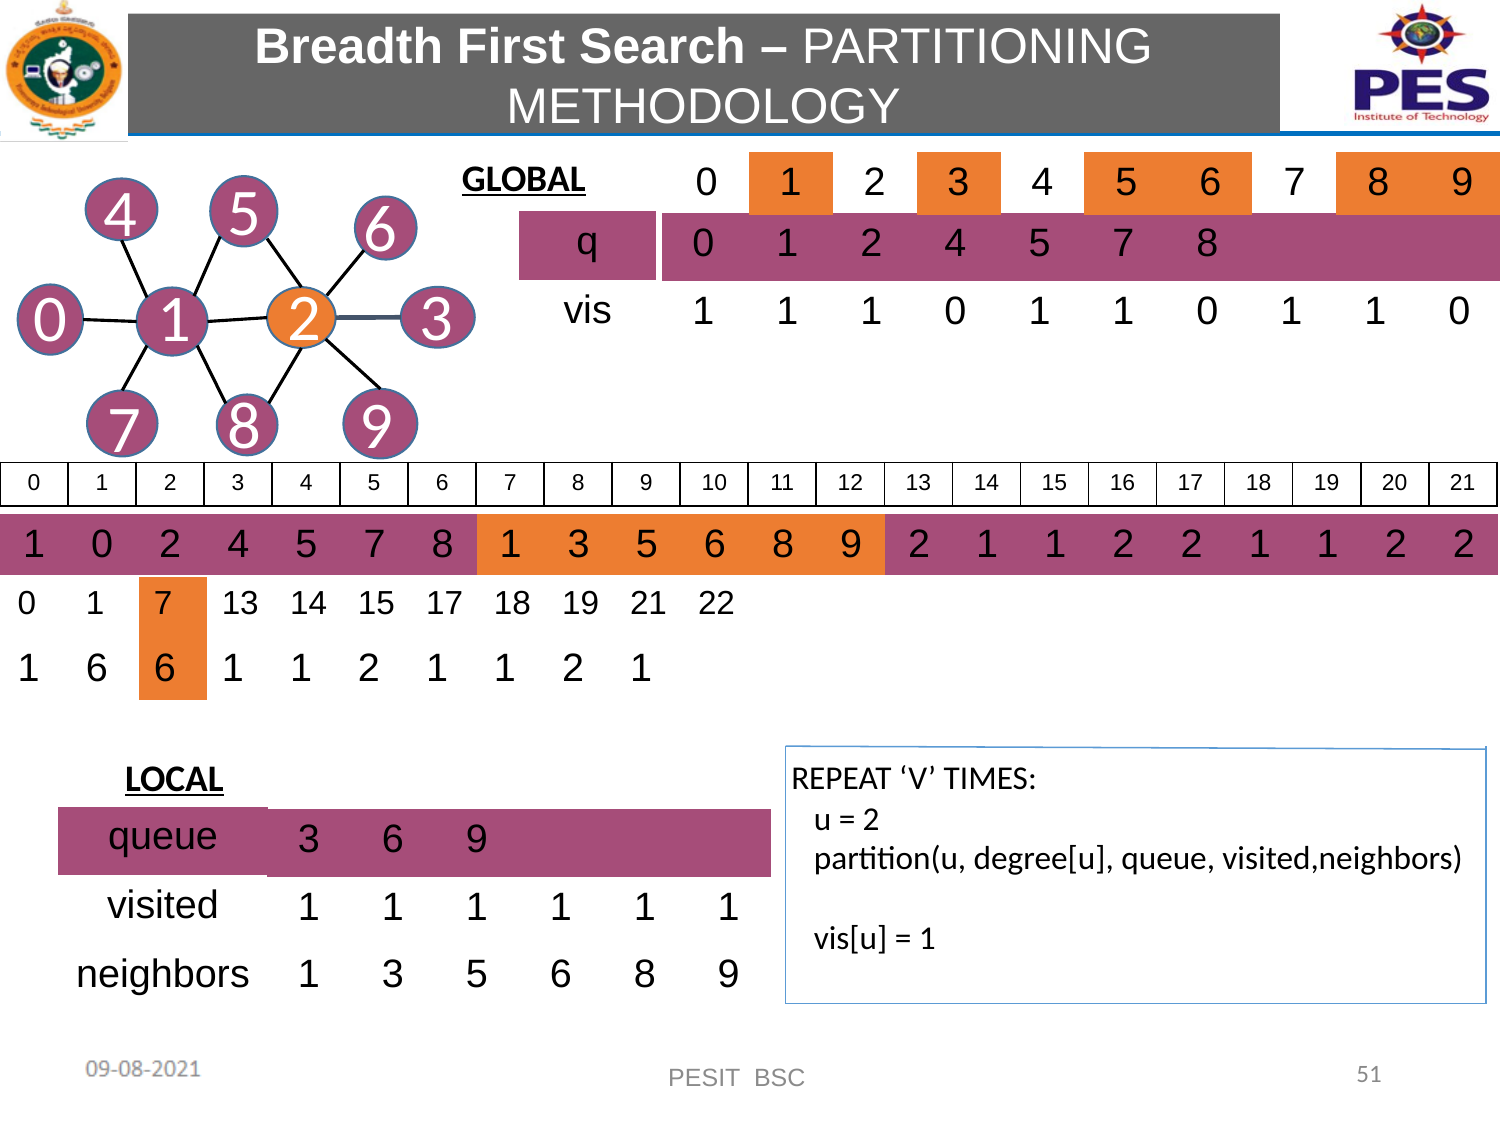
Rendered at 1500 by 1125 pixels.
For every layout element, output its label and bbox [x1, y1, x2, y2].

table_cell [519, 280, 656, 348]
table_cell [3, 638, 751, 700]
table_header [545, 463, 611, 505]
table_header [1, 463, 67, 505]
text_box [109, 746, 301, 807]
table_header [662, 152, 1500, 281]
table_header [1362, 463, 1428, 505]
table_header [58, 807, 771, 877]
text_box [17, 161, 475, 462]
table_header [1225, 463, 1292, 505]
table_header [1021, 463, 1088, 505]
picture [0, 0, 128, 144]
table_header [519, 211, 656, 280]
text_box [446, 146, 638, 207]
table_header [1293, 463, 1360, 505]
table_header [681, 463, 747, 505]
table_header [1089, 463, 1156, 505]
table_header [341, 463, 407, 505]
table_header [613, 463, 679, 505]
table_header [409, 463, 475, 505]
table_header [69, 463, 135, 505]
table_header [1157, 463, 1224, 505]
table_header [137, 463, 203, 505]
table_cell [662, 281, 1500, 349]
table_header [0, 514, 1498, 575]
slide_number [1059, 1042, 1397, 1103]
text_box [399, 1046, 1075, 1106]
table_header [205, 463, 271, 505]
table_header [477, 463, 543, 505]
table_header [953, 463, 1020, 505]
table_cell [58, 875, 771, 1013]
table_header [273, 463, 339, 505]
text_box [776, 745, 1487, 1009]
text_box [128, 13, 1500, 134]
table_header [1430, 463, 1496, 505]
table_header [749, 463, 815, 505]
table_header [885, 463, 952, 505]
picture [1343, 0, 1500, 126]
picture [70, 1037, 521, 1099]
table_header [3, 577, 751, 638]
table_header [817, 463, 884, 505]
